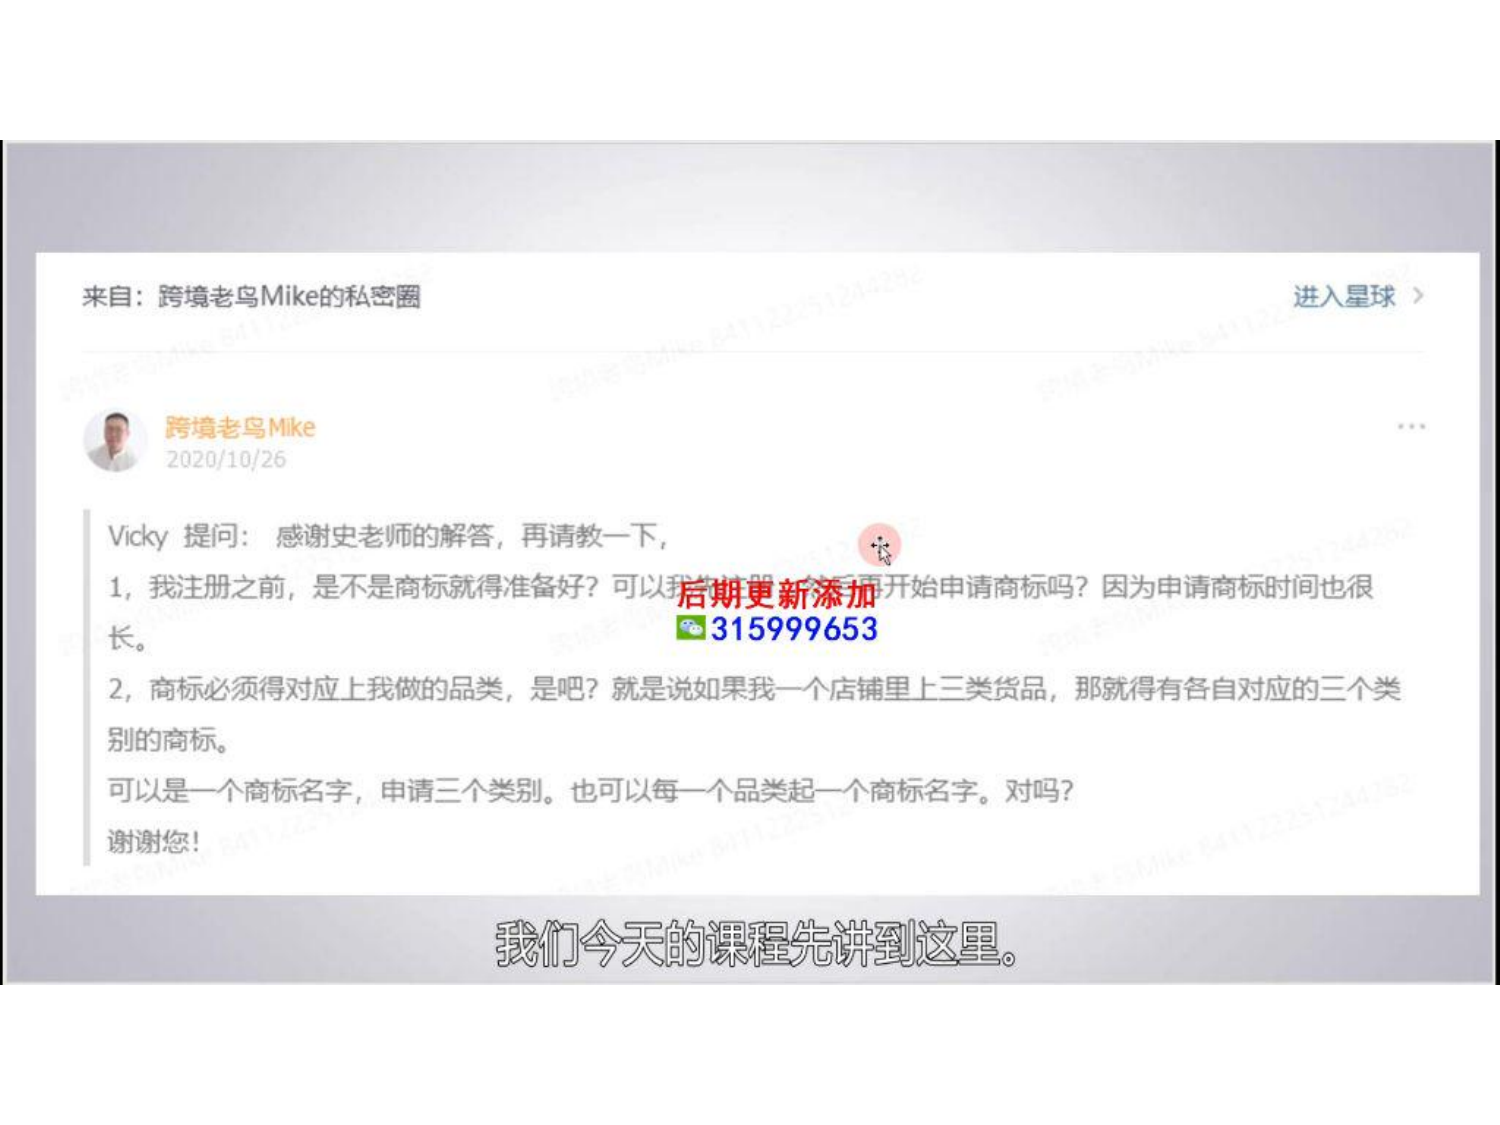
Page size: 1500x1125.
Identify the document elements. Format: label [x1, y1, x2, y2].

picture [0, 140, 1500, 985]
